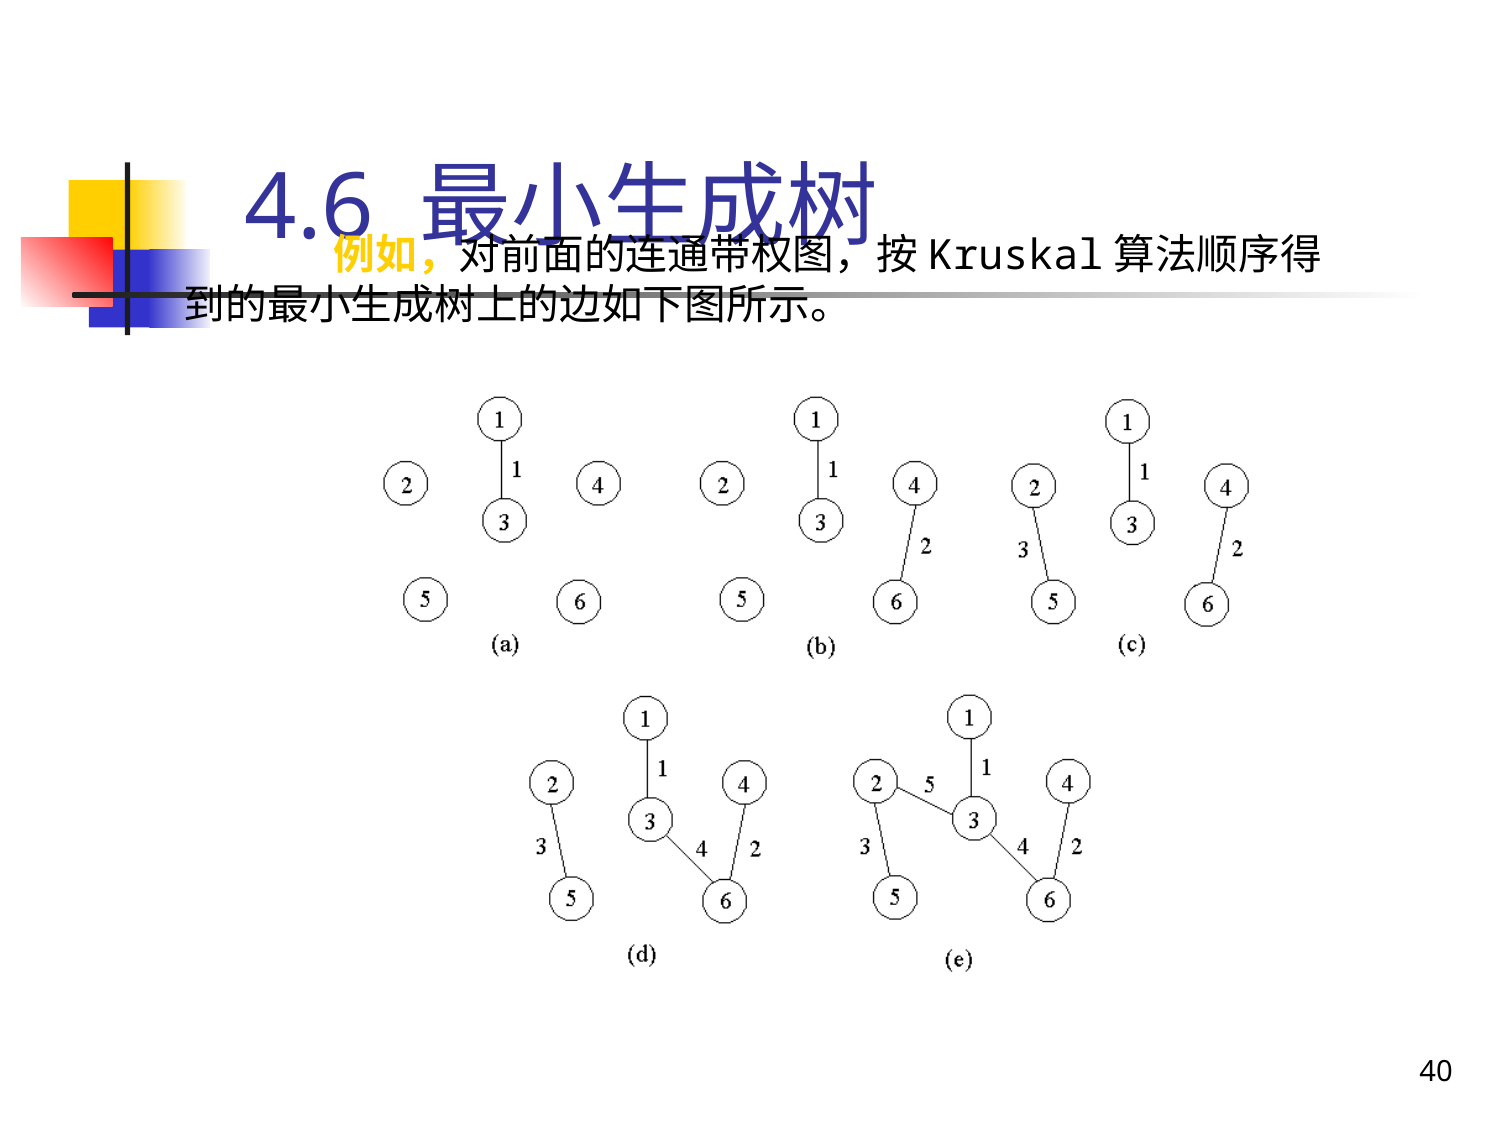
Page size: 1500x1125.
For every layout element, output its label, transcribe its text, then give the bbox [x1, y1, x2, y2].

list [370, 382, 1281, 995]
list 例如，对前面的连通带权图，按Kruskal算法顺序得到的最小生成树上的边如下图所示。 [112, 220, 1341, 446]
title 4.6 最小生成树 [229, 37, 1427, 265]
slide_number 40 [1155, 1024, 1468, 1100]
